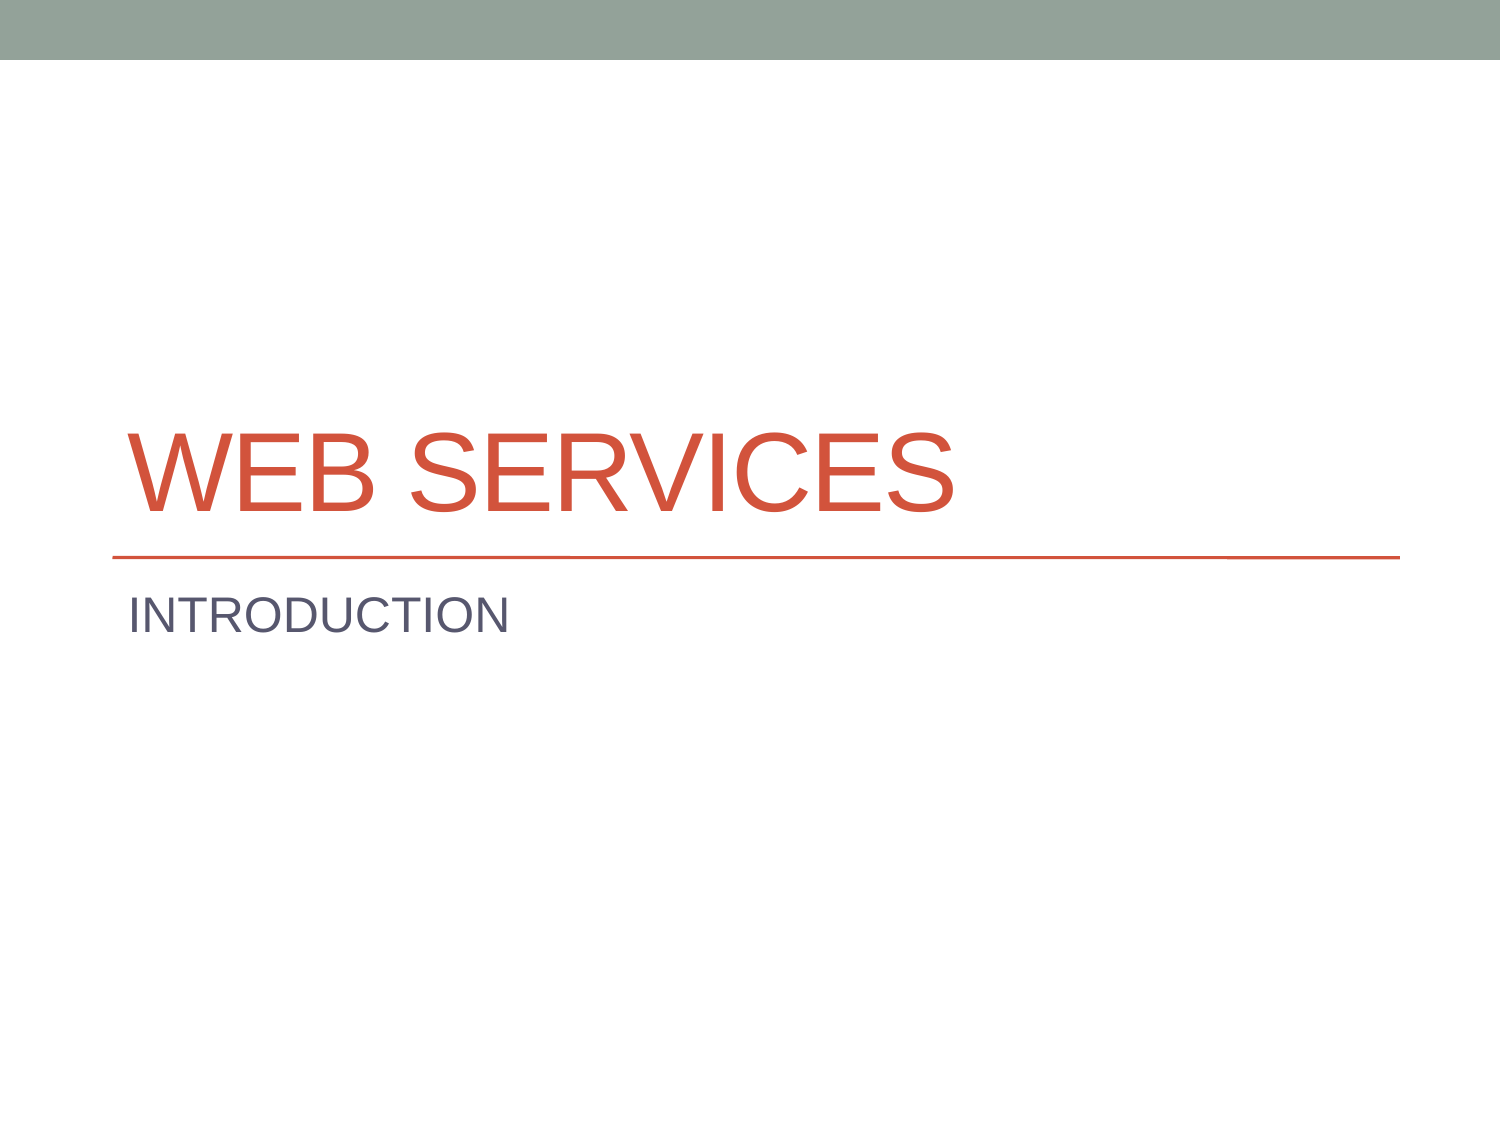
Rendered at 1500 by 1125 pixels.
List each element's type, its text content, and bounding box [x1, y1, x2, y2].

subtitle INTRODUCTION [112, 575, 1163, 863]
title WEB SERVICES [112, 224, 1400, 542]
